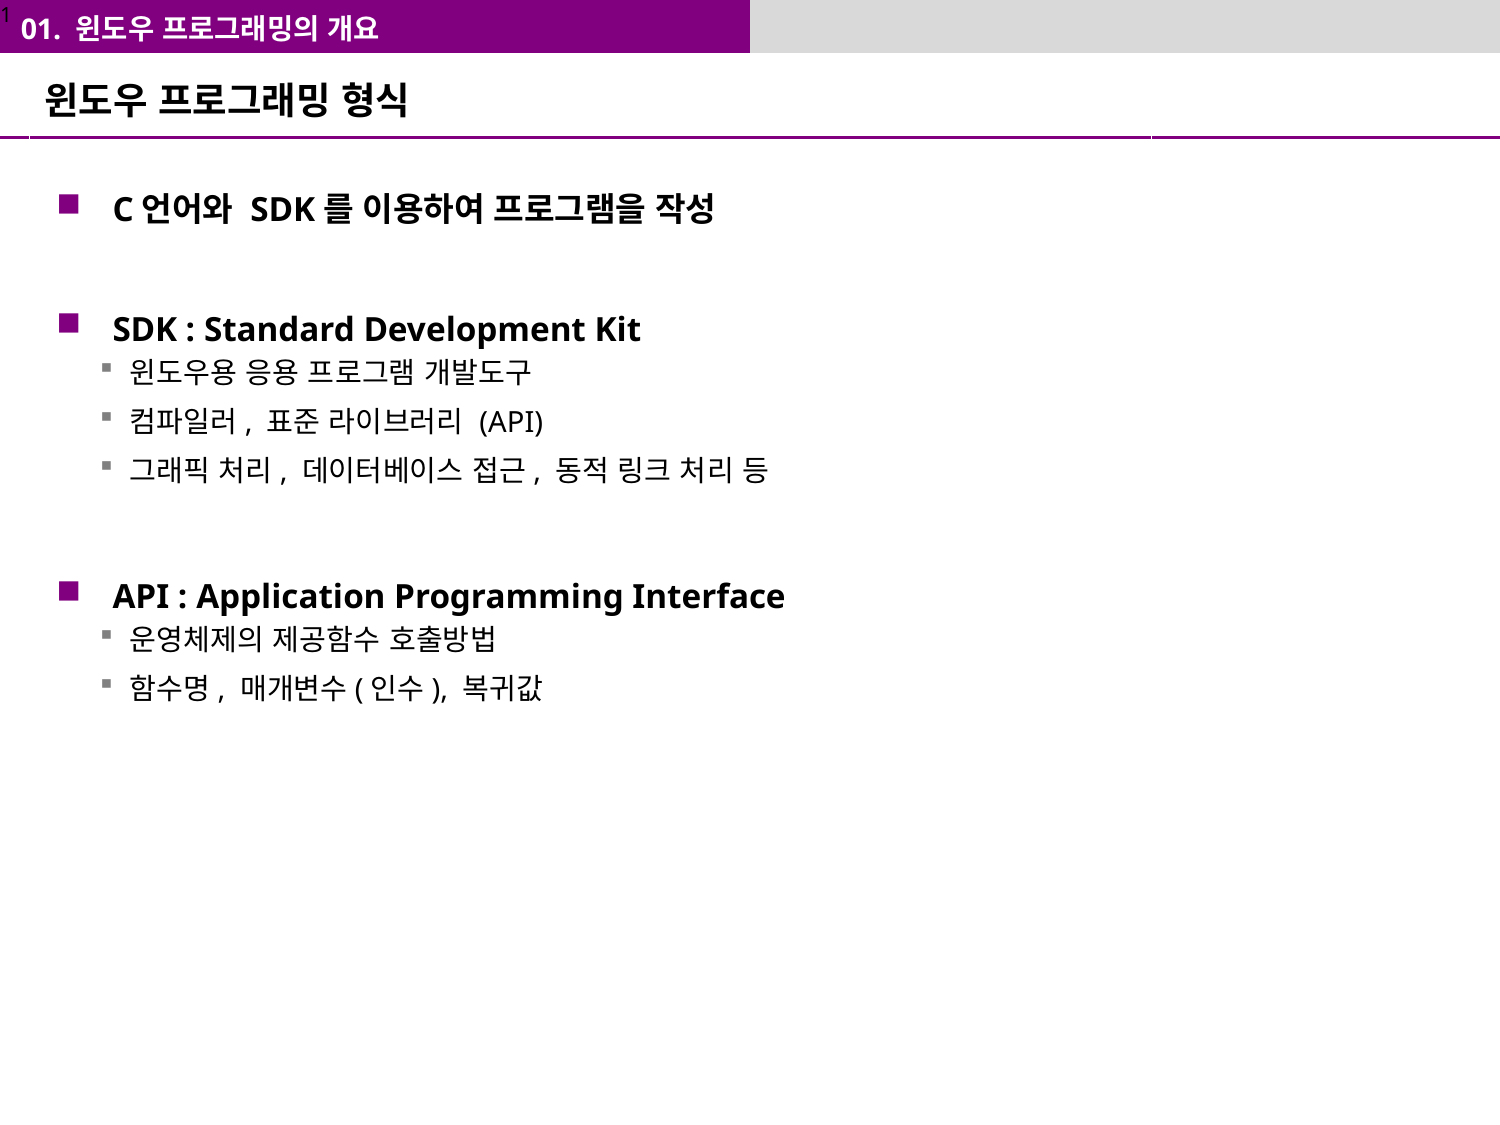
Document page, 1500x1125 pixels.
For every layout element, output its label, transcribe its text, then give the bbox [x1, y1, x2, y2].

list C언어와 SDK를 이용하여 프로그램을 작성 SDK : Standard Development Kit 윈도우용 응용 프로그램 개발도구 컴파일러, 표준 라이브러리 (API) 그래픽 처리, 데이터베이스 접근, 동적 링크 처리 등 API : Application Programming Interface 운영체제의 제공함수 호출방법 함수명, 매개변수(인수), 복귀값 [41, 160, 1471, 1059]
title 윈도우 프로그래밍 형식 [29, 54, 1152, 145]
text_box 01. 윈도우 프로그래밍의 개요 [5, 0, 1128, 74]
